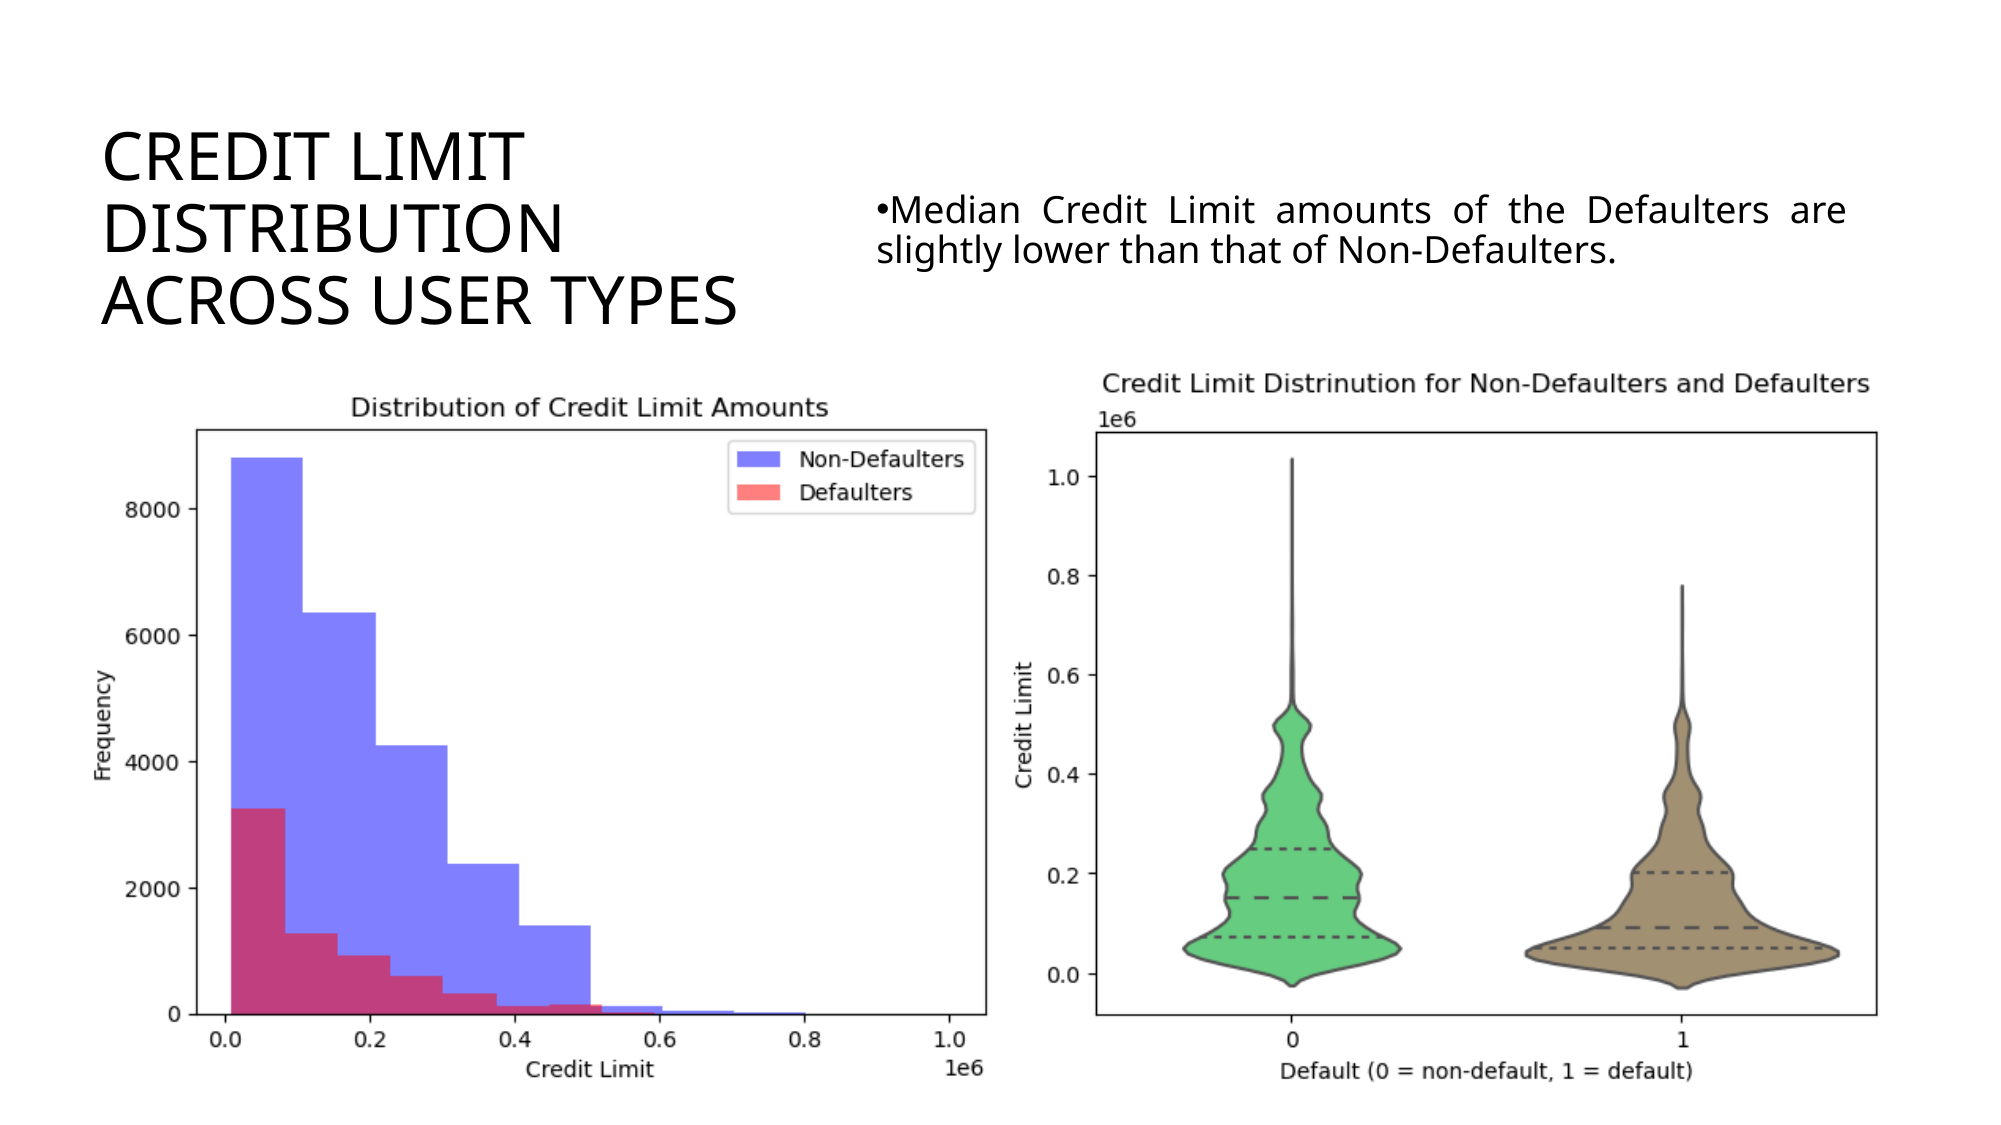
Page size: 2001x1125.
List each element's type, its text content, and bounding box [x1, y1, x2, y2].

text_box CREDIT LIMIT DISTRIBUTION ACROSS USER TYPES [86, 96, 849, 367]
picture [77, 358, 1892, 1098]
text_box Median Credit Limit amounts of the Defaulters are slightly lower than that of Non-Defaulters. [861, 96, 1863, 367]
